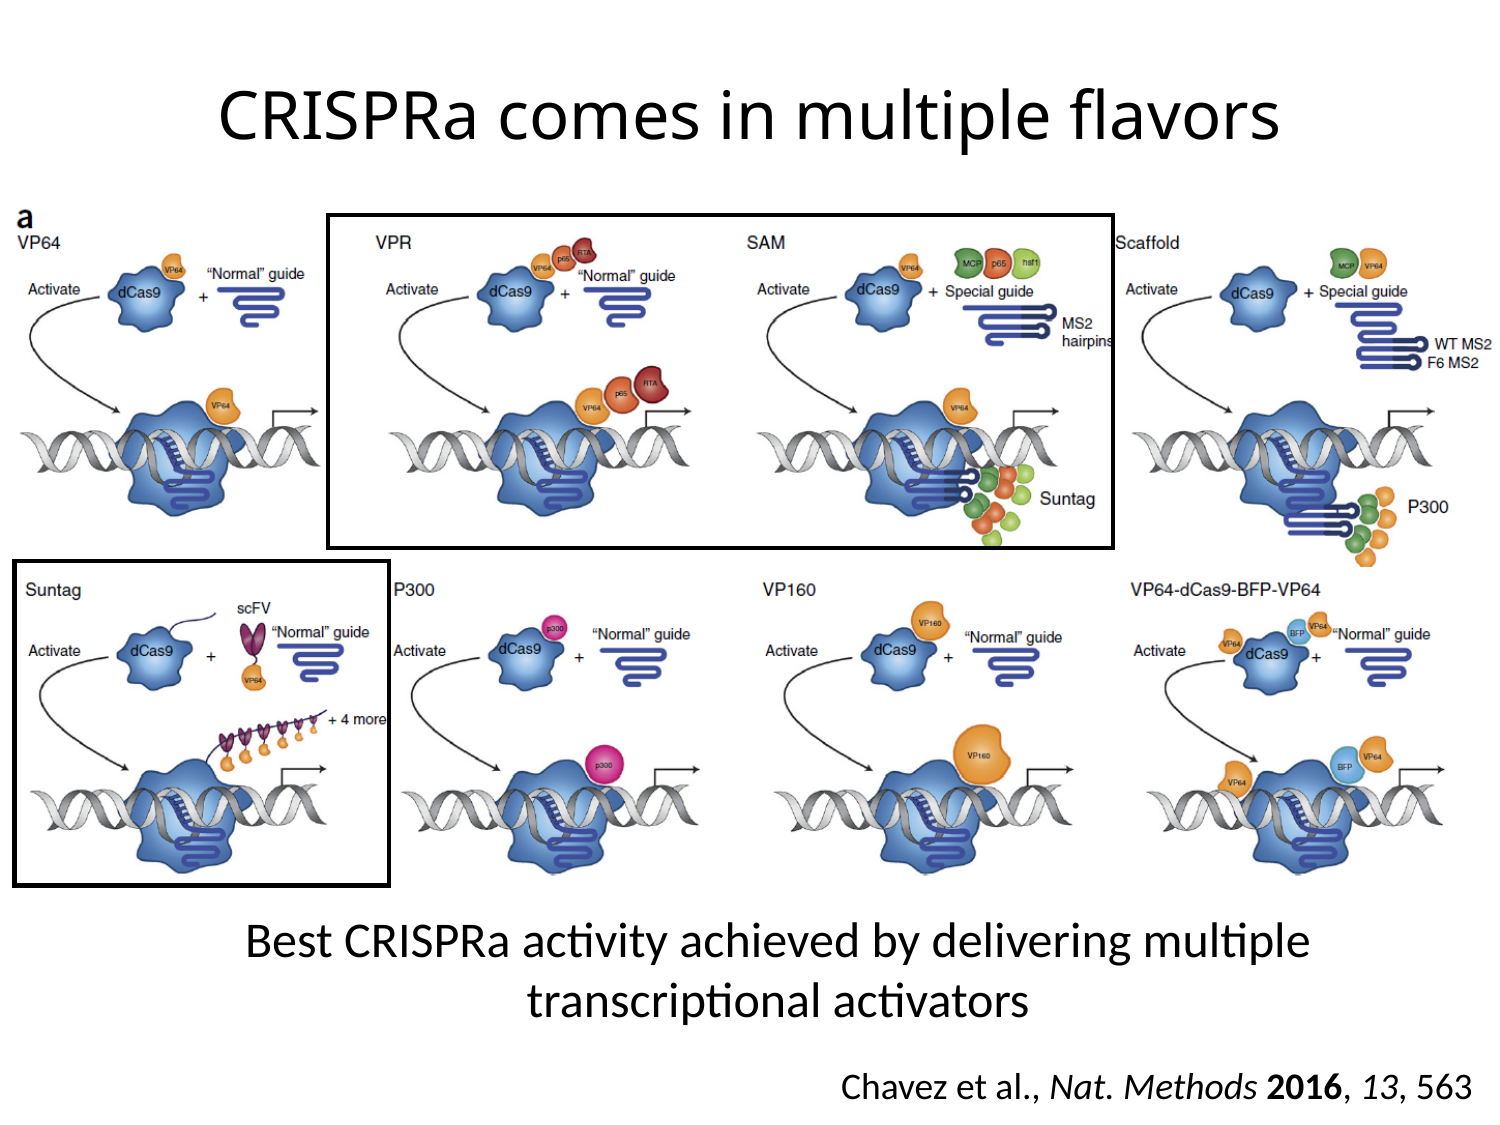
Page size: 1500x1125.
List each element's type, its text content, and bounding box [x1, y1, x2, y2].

title CRISPRa comes in multiple flavors [0, 9, 1500, 192]
picture [0, 192, 1500, 886]
text_box Chavez et al., Nat. Methods 2016, 13, 563 [826, 1054, 1488, 1115]
text_box Best CRISPRa activity achieved by delivering multiple transcriptional activators [159, 899, 1397, 1035]
